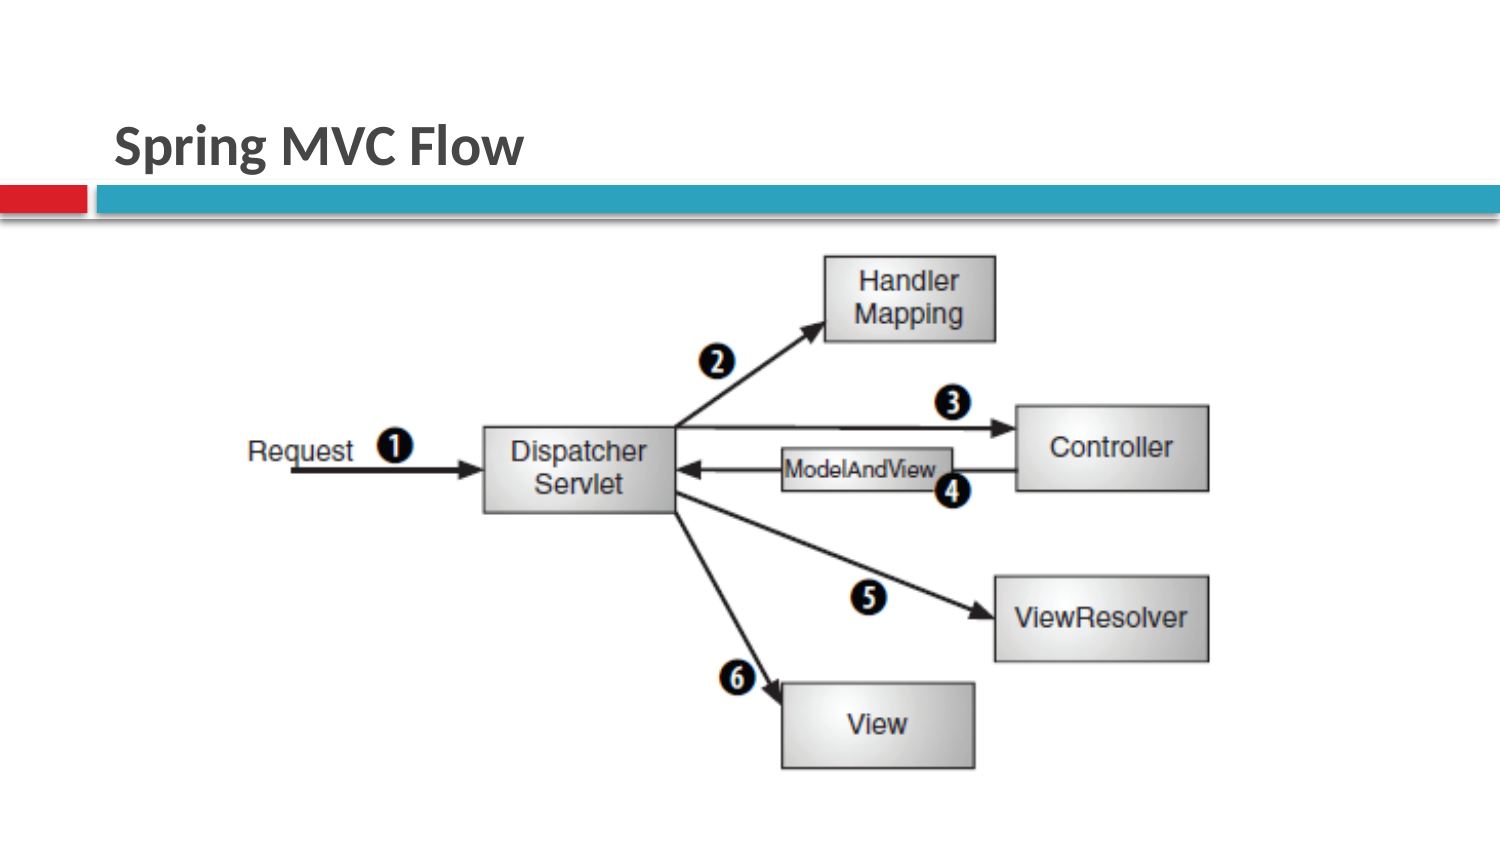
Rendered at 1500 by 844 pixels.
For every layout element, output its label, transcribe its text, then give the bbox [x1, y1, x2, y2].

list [234, 245, 1289, 786]
title Spring MVC Flow [99, 18, 1500, 185]
